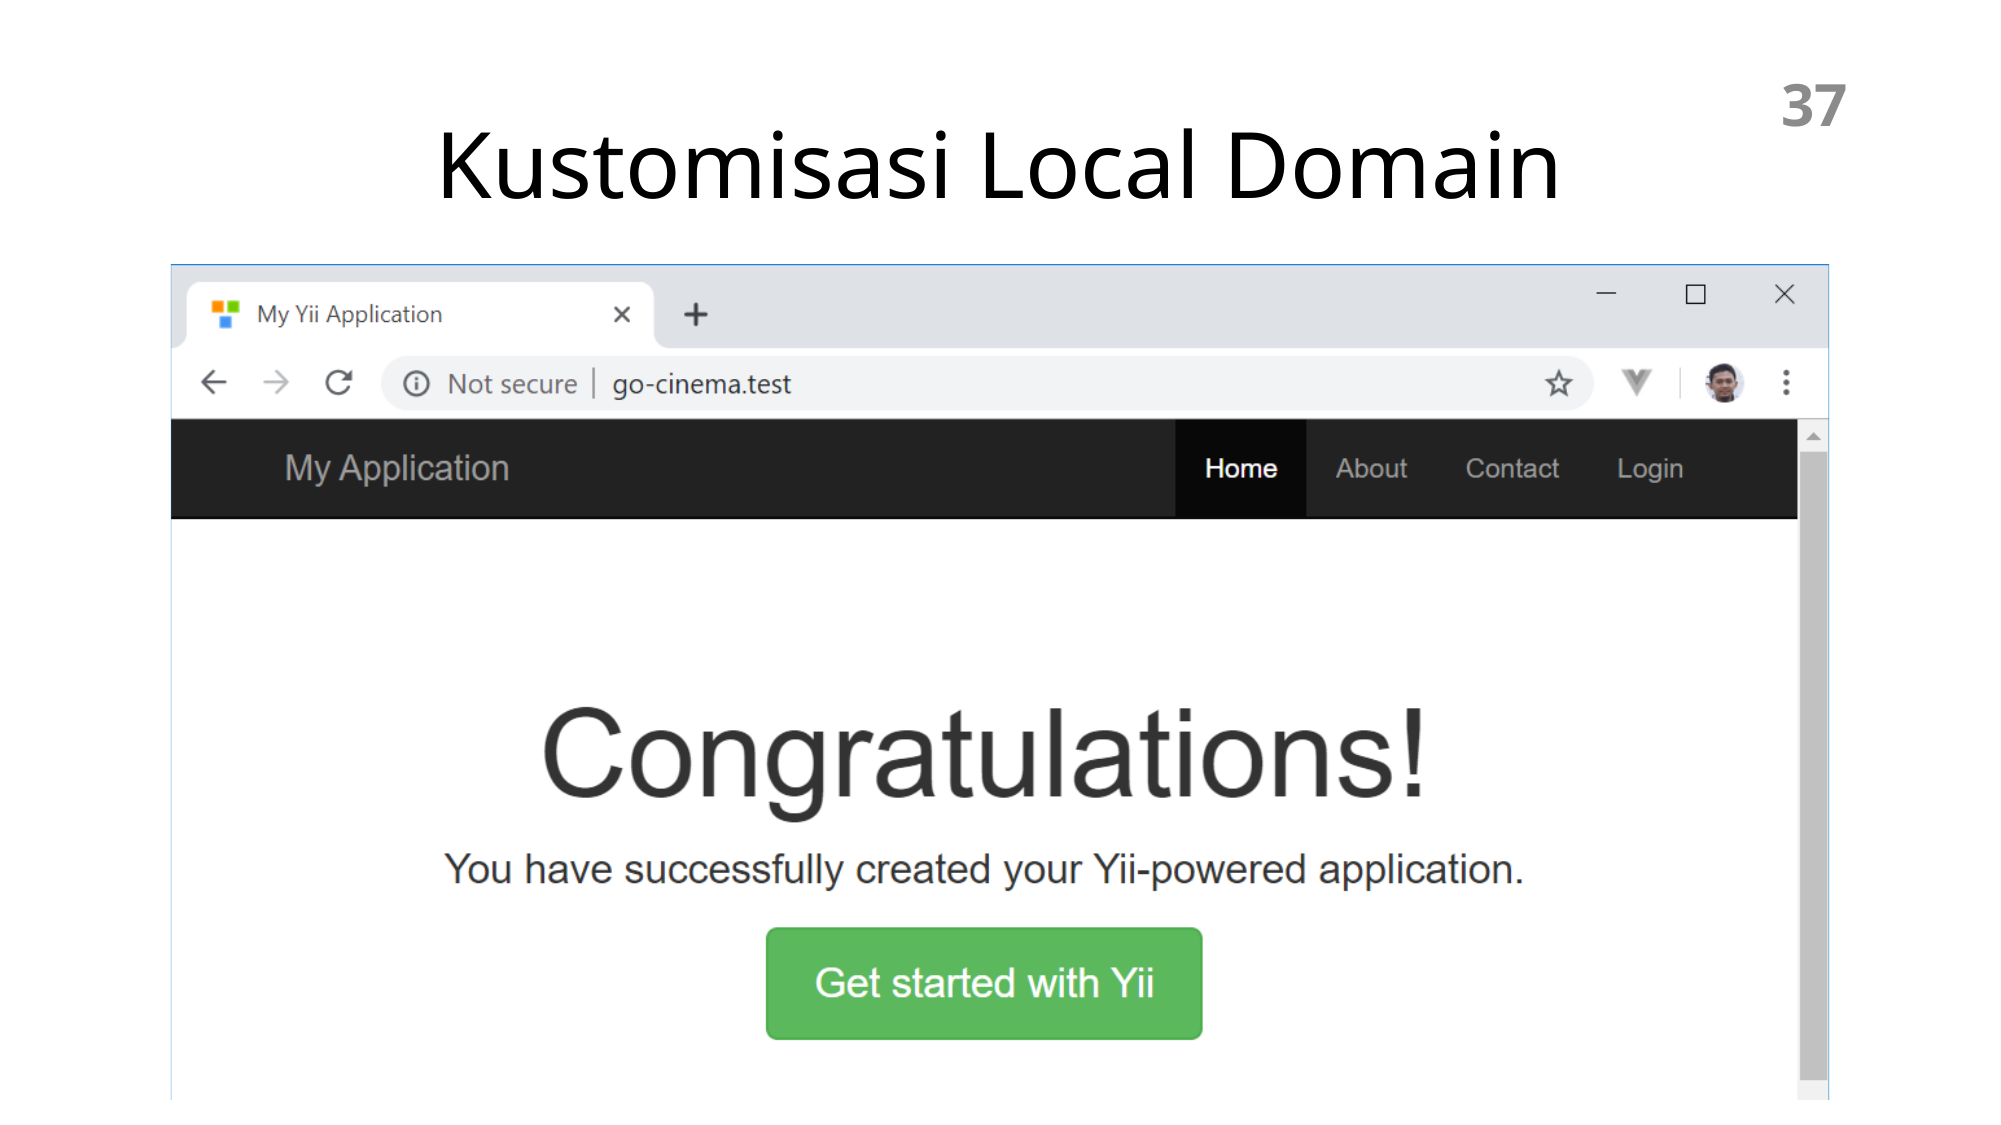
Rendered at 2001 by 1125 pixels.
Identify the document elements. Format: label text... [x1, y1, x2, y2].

title Kustomisasi Local Domain [137, 59, 1863, 278]
slide_number 37 [1744, 60, 1863, 155]
picture [170, 264, 1830, 1100]
